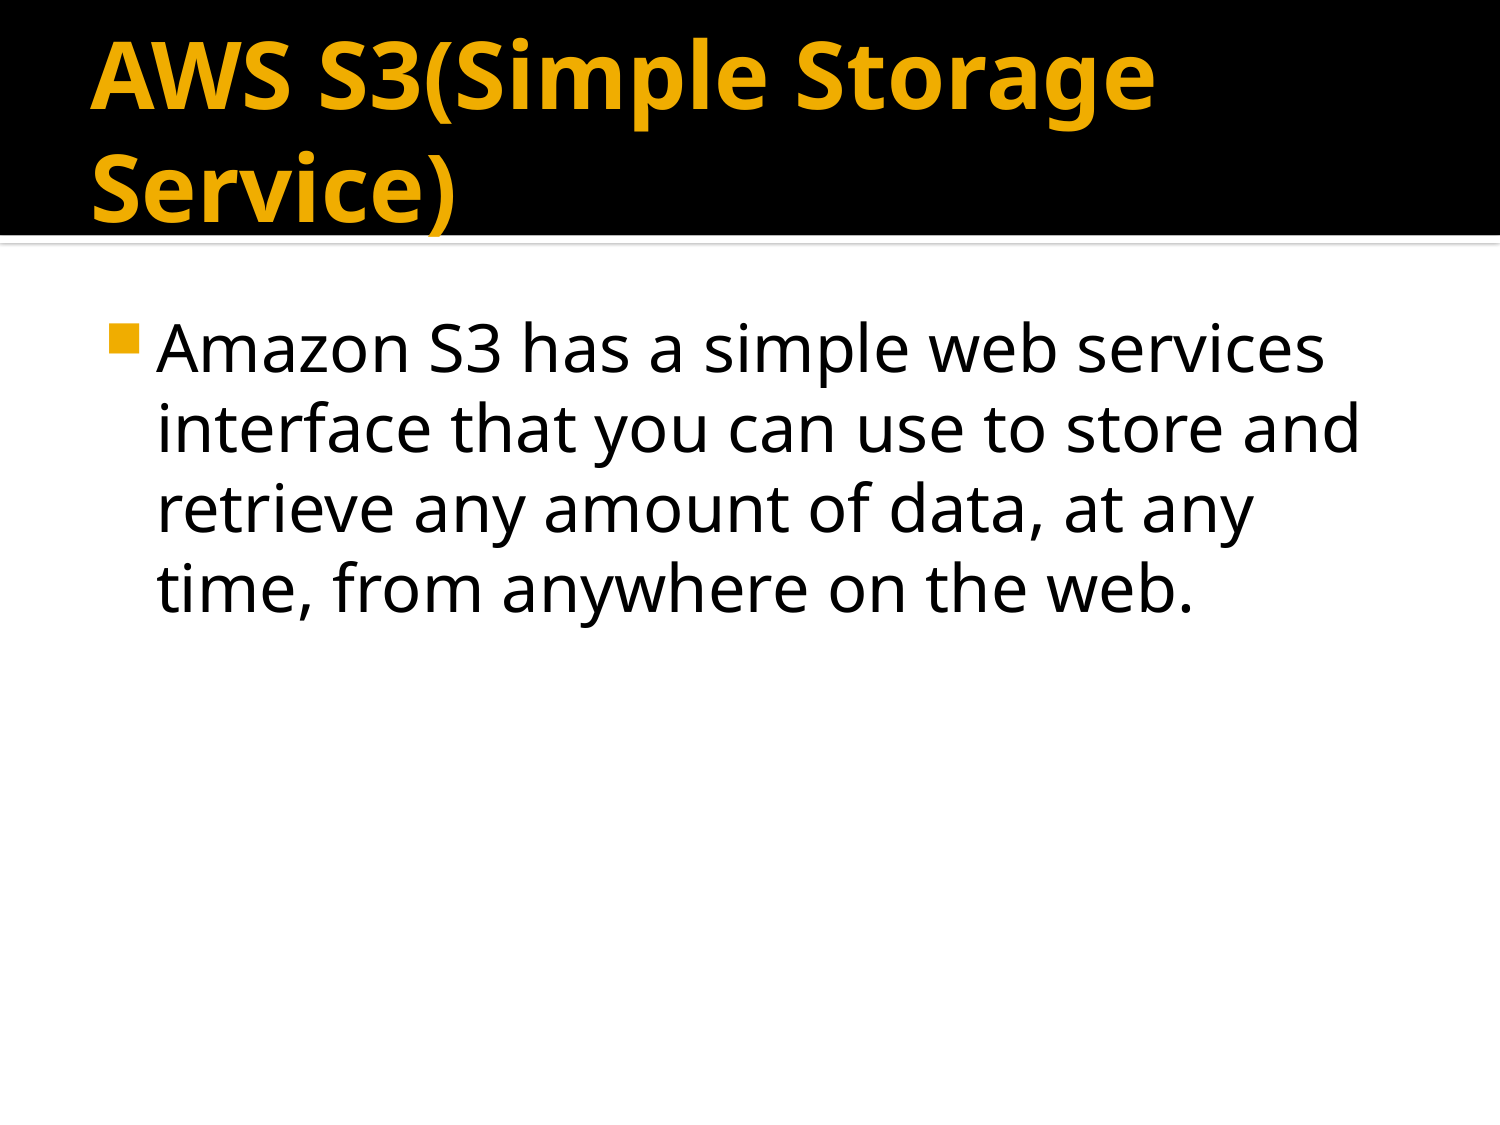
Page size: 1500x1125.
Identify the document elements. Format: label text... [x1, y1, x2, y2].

title AWS S3(Simple Storage Service) [75, 25, 1425, 231]
list Amazon S3 has a simple web services interface that you can use to store and retrieve any amount of data, at any time, from anywhere on the web. [75, 291, 1425, 1050]
